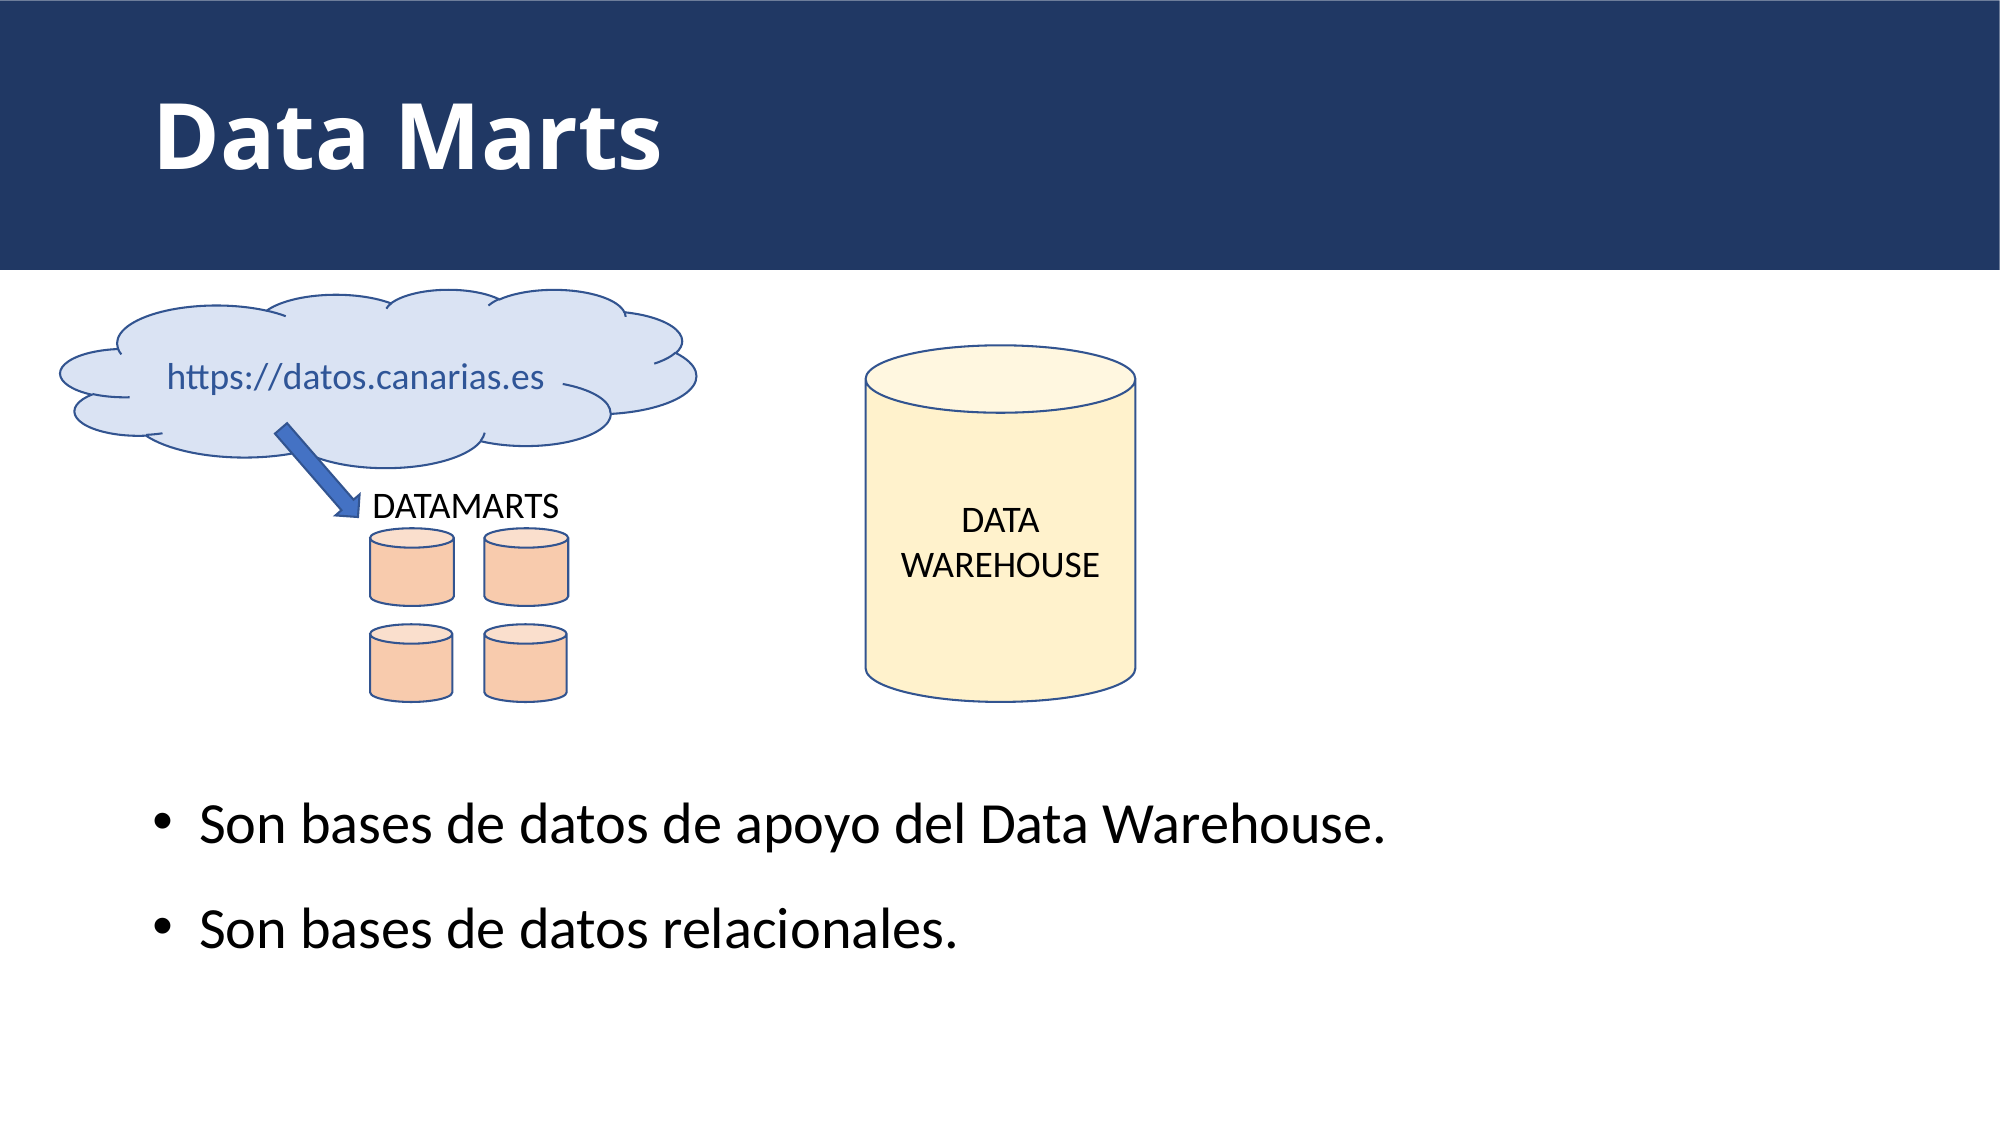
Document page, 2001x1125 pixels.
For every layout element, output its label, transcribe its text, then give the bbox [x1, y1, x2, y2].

text_box [368, 623, 454, 704]
text_box DATAMARTS [357, 473, 584, 534]
title Data Marts [137, 31, 1863, 249]
text_box [273, 421, 357, 518]
text_box [0, 0, 2000, 271]
text_box DATA WAREHOUSE [864, 344, 1137, 703]
text_box https://datos.canarias.es [58, 288, 698, 470]
table_header [137, 310, 160, 318]
table_header [604, 415, 620, 429]
text_box [483, 534, 570, 607]
text_box [483, 623, 568, 704]
text_box Son bases de datos de apoyo del Data Warehouse. Son bases de datos relacionales. [137, 742, 1893, 1073]
text_box [368, 534, 455, 607]
